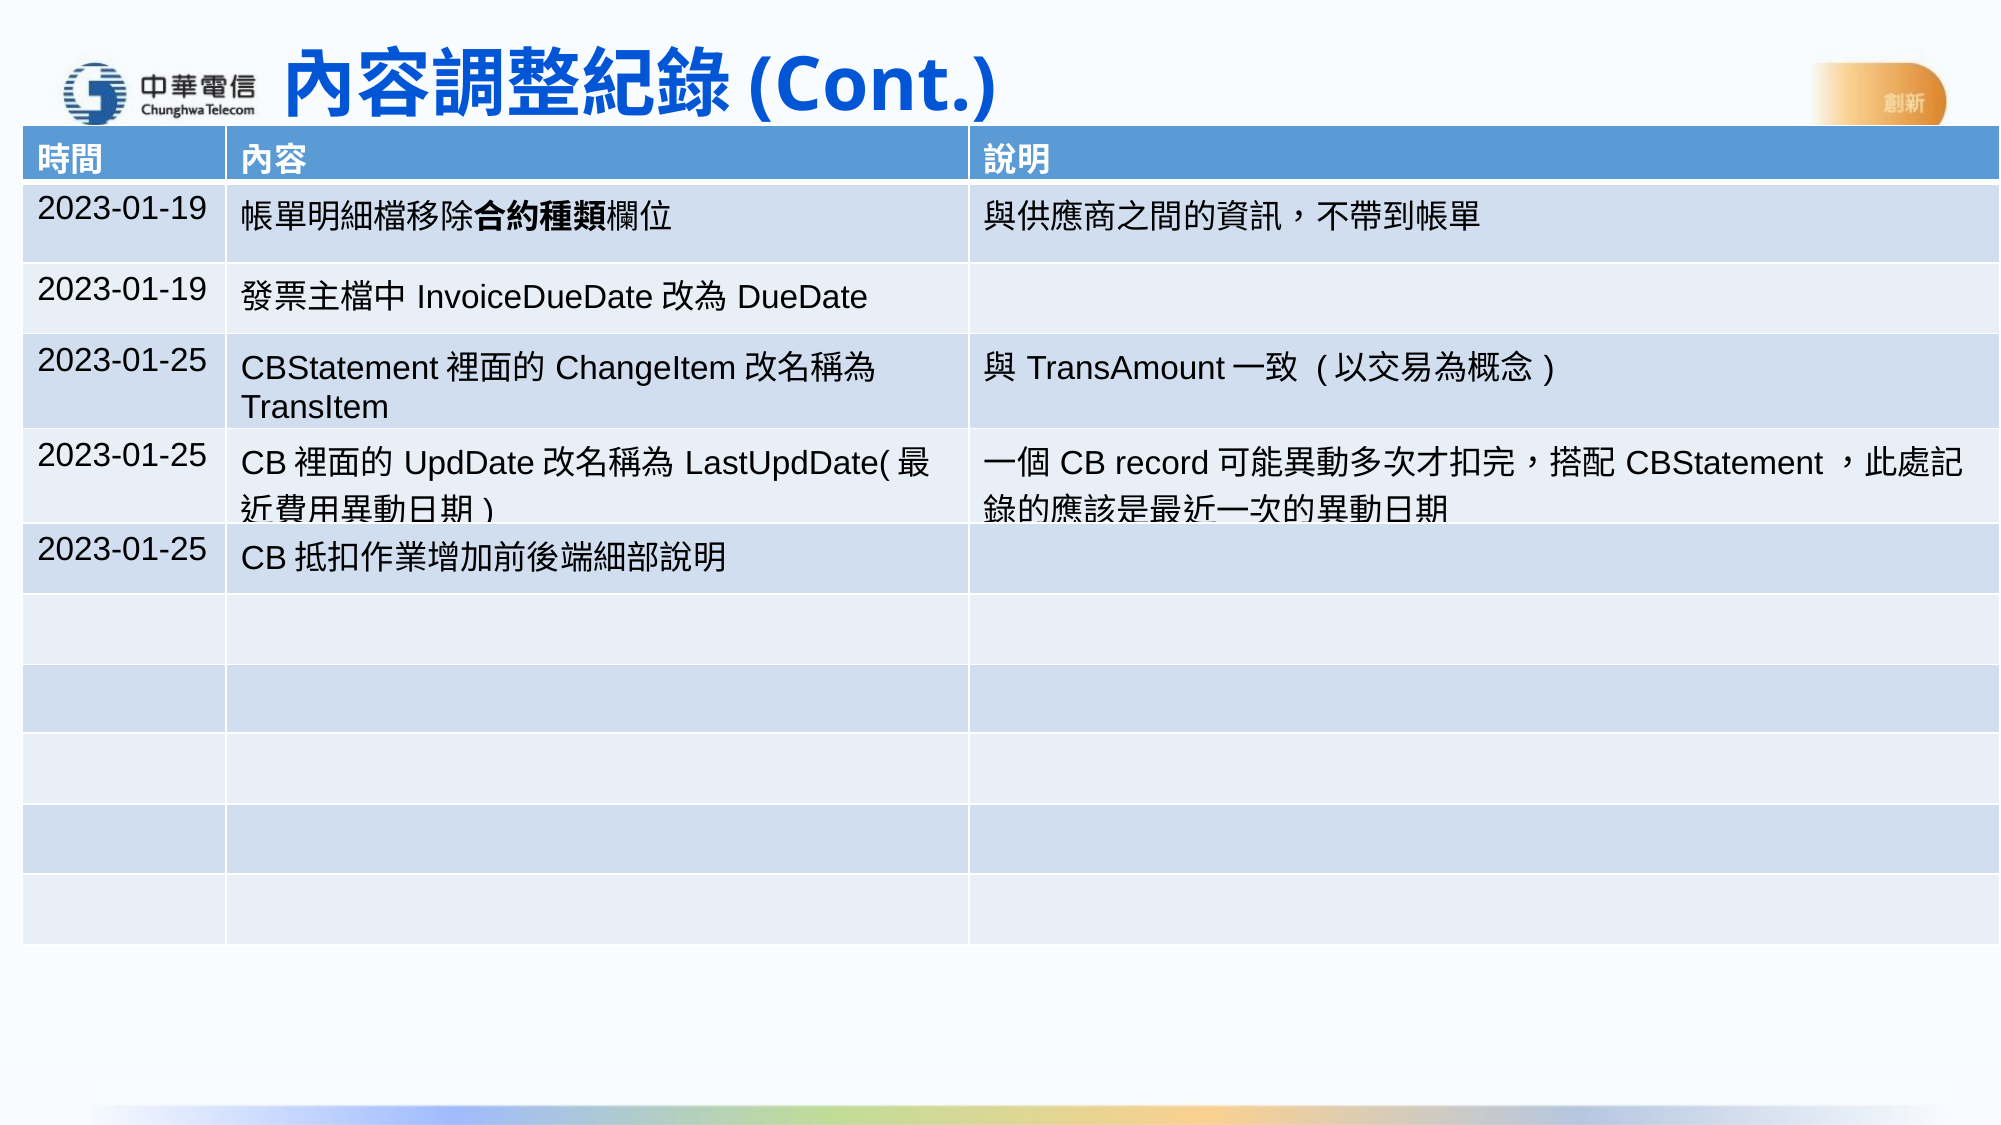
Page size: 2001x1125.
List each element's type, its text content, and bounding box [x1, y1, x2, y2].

table_header 時間 [23, 126, 225, 179]
table_cell 2023-01-25 [23, 334, 225, 428]
table_cell [970, 665, 1999, 732]
table_cell 2023-01-19 [23, 185, 225, 262]
table_cell 一個CB record可能異動多次才扣完，搭配CBStatement，此處記錄的應該是最近一次的異動日期 [970, 429, 1999, 522]
table_cell [227, 805, 968, 873]
table_header 說明 [970, 126, 1999, 179]
table_cell 2023-01-25 [23, 429, 225, 522]
table_header 內容 [227, 126, 968, 179]
table_cell 與TransAmount一致 (以交易為概念) [970, 334, 1999, 428]
picture [0, 0, 2001, 1125]
text_box 內容調整紀錄(Cont.) [266, 32, 1752, 125]
table_cell CB抵扣作業增加前後端細部說明 [227, 524, 968, 593]
table_cell [970, 524, 1999, 593]
table_cell 與供應商之間的資訊，不帶到帳單 [970, 185, 1999, 262]
table_cell 2023-01-25 [23, 524, 225, 593]
table_cell [227, 665, 968, 732]
table_cell 2023-01-19 [23, 264, 225, 333]
table_cell 發票主檔中InvoiceDueDate改為DueDate [227, 264, 968, 333]
table_cell [227, 875, 968, 944]
table_cell [227, 734, 968, 803]
table_cell [23, 805, 225, 873]
table_cell [227, 595, 968, 664]
table_cell [970, 595, 1999, 664]
table_cell [970, 734, 1999, 803]
table_cell [23, 875, 225, 944]
table_cell [970, 875, 1999, 944]
table_cell [970, 805, 1999, 873]
table_cell [23, 734, 225, 803]
table_cell CBStatement裡面的ChangeItem改名稱為TransItem [227, 334, 968, 428]
table_cell [23, 665, 225, 732]
table_cell 帳單明細檔移除合約種類欄位 [227, 185, 968, 262]
table_cell [23, 595, 225, 664]
table_cell CB裡面的UpdDate改名稱為LastUpdDate(最近費用異動日期) [227, 429, 968, 522]
table_cell [970, 264, 1999, 333]
